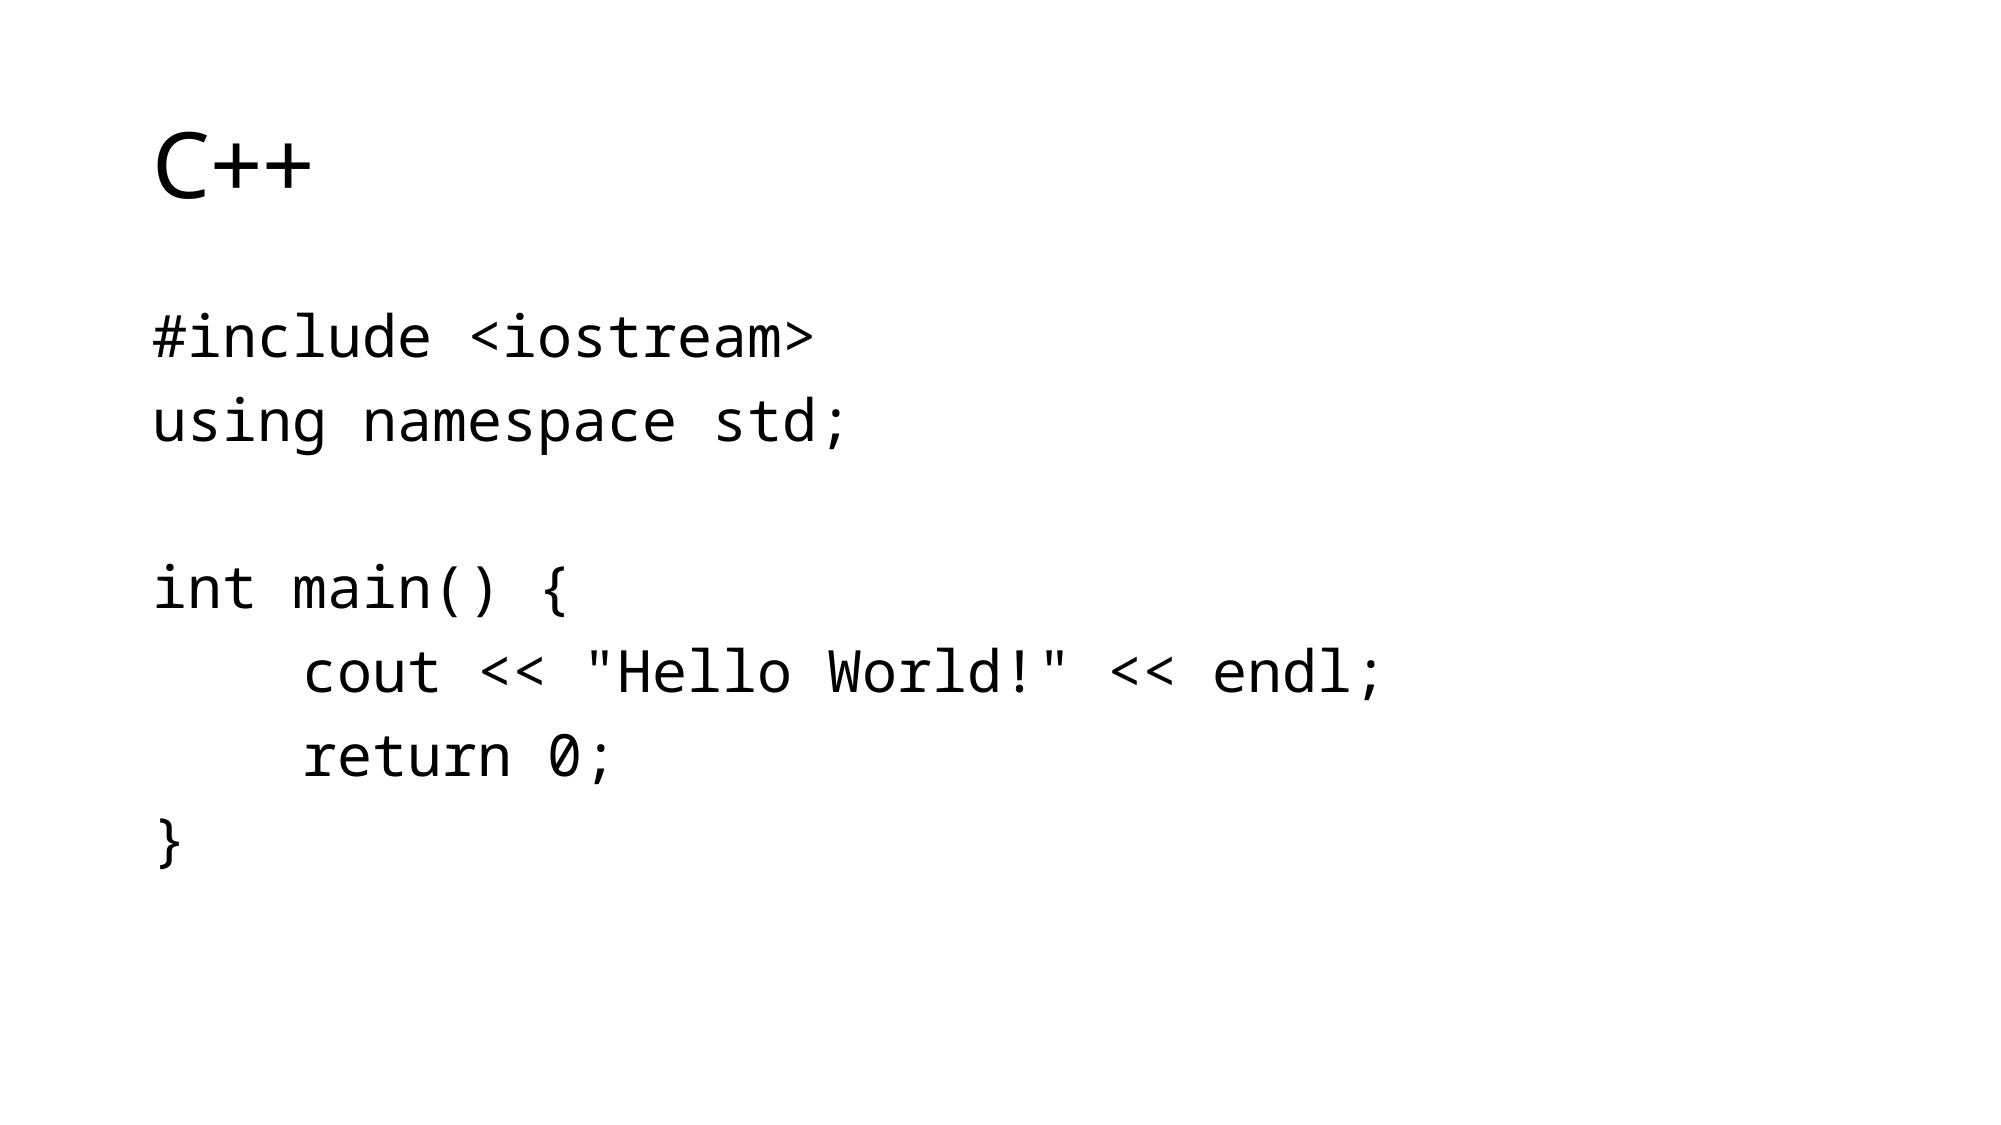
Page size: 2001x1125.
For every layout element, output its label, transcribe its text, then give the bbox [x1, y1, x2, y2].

list #include <iostream> using namespace std; int main() { cout << "Hello World!" << endl; return 0; } [137, 299, 1863, 1014]
title C++ [137, 59, 1863, 278]
